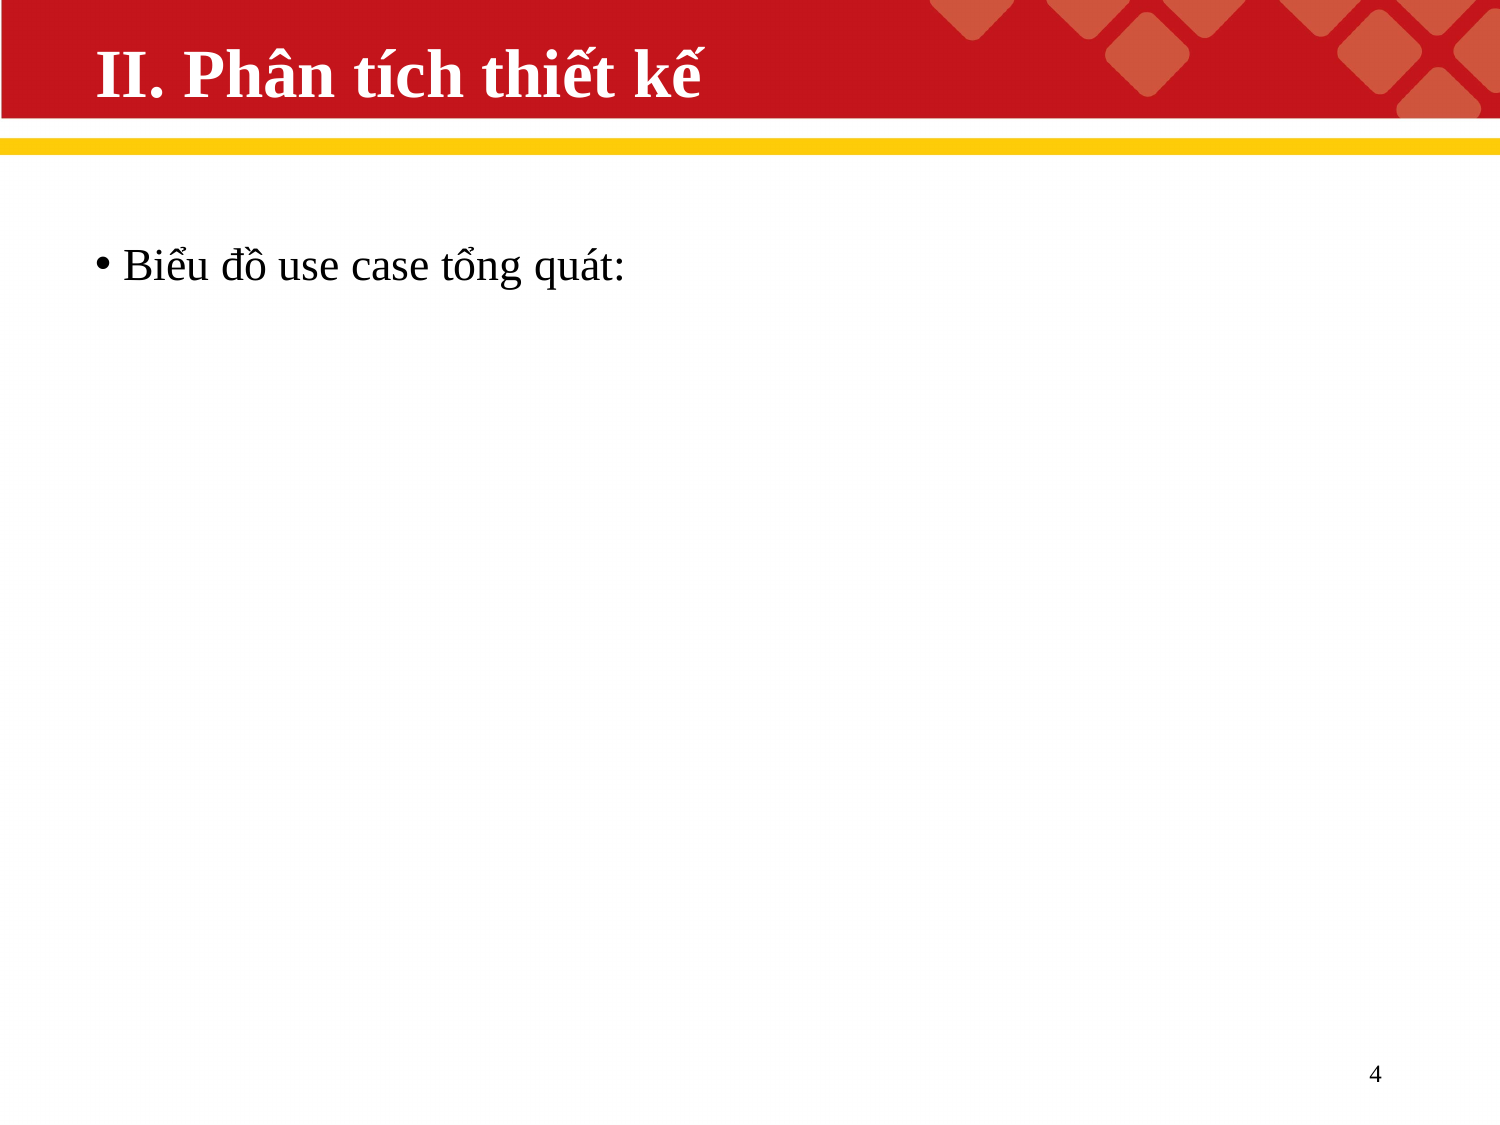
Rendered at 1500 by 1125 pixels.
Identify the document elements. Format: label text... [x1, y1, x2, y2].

title II. Phân tích thiết kế [80, 30, 1397, 204]
list Biểu đồ use case tổng quát: [80, 233, 1397, 1038]
picture [0, 0, 1500, 1125]
slide_number 4 [1059, 1042, 1397, 1103]
